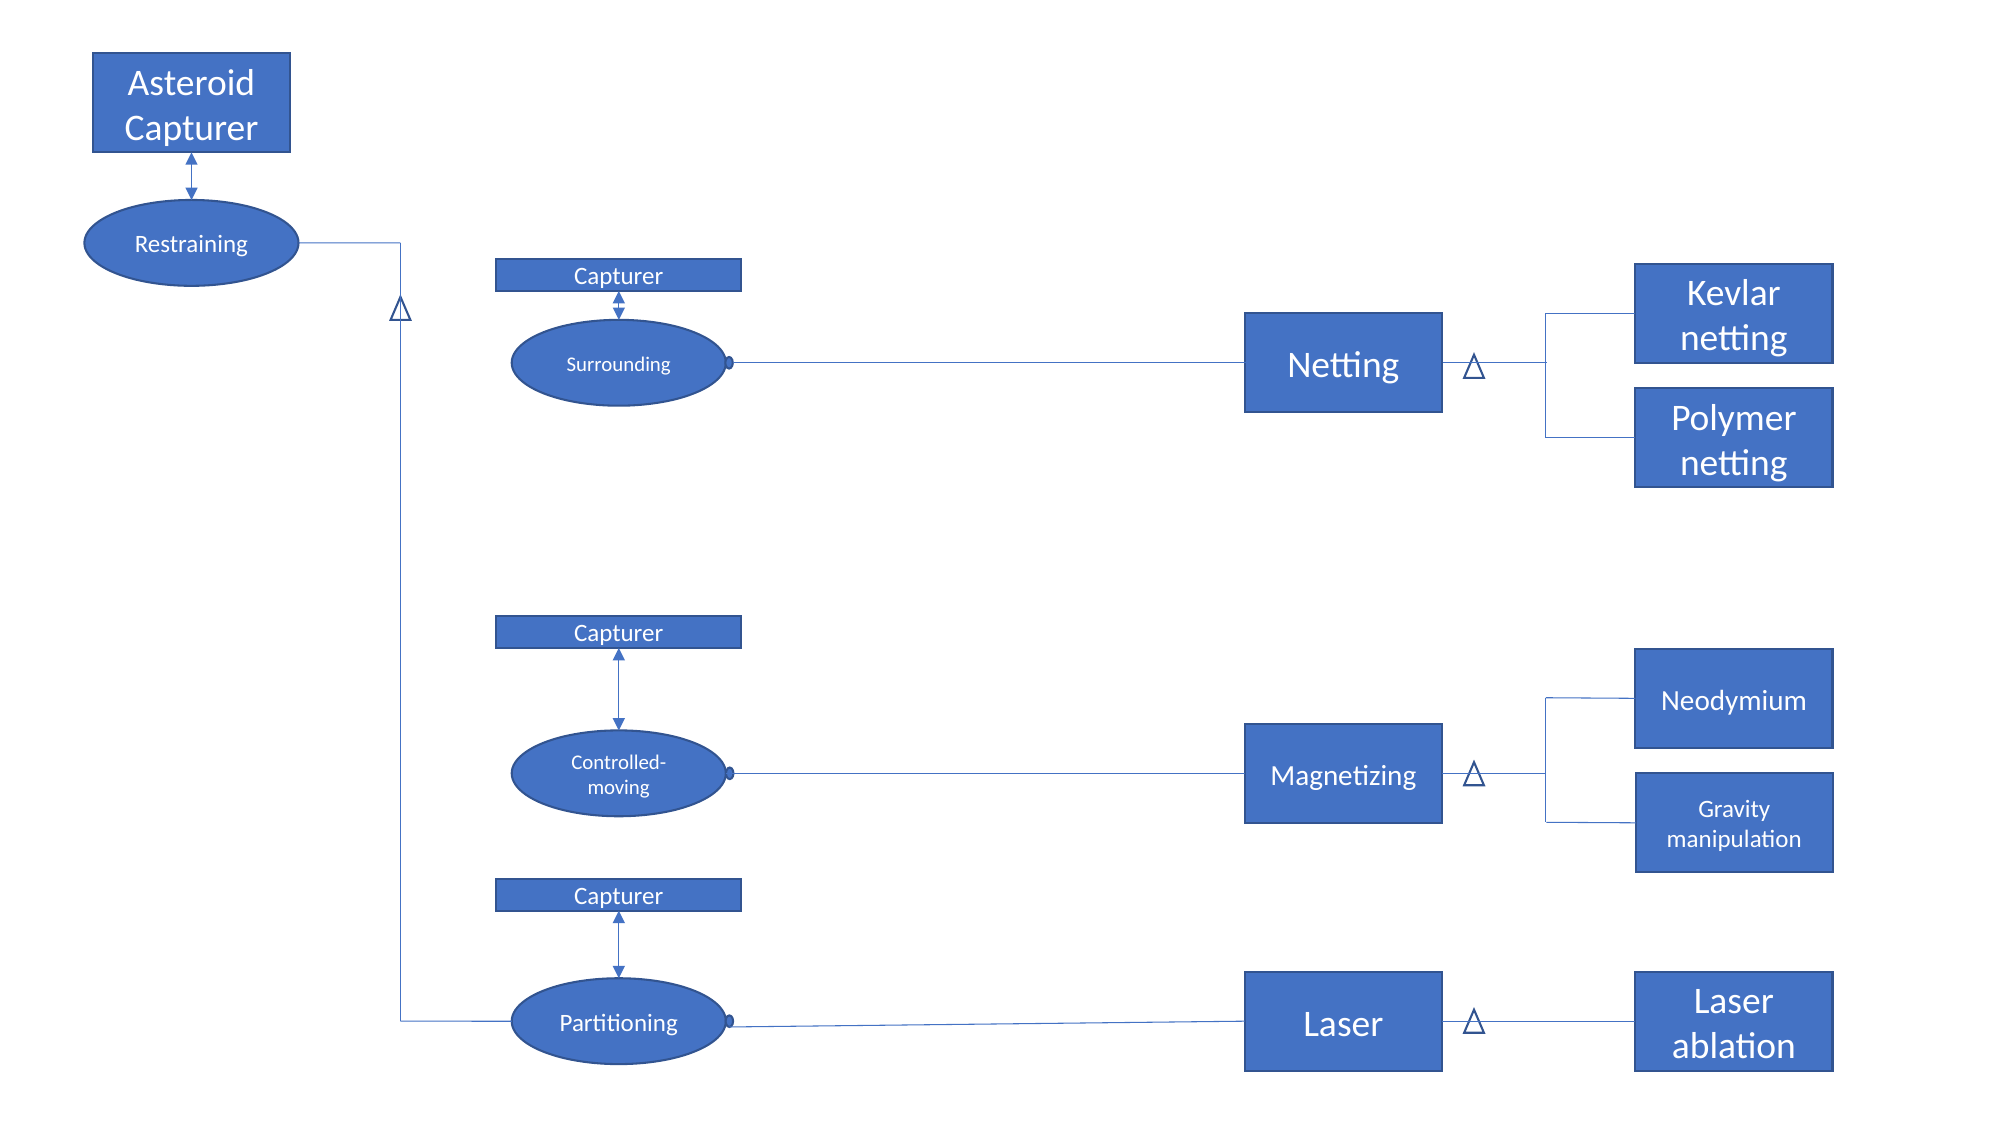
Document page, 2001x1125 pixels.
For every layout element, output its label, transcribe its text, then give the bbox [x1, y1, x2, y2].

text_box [726, 769, 1245, 774]
text_box Magnetizing [1244, 723, 1443, 824]
text_box [389, 295, 400, 321]
text_box Capturer [495, 615, 742, 649]
text_box Capturer [495, 878, 742, 912]
text_box [724, 1014, 735, 1029]
text_box Neodymium [1634, 648, 1834, 749]
text_box [1462, 774, 1486, 787]
text_box Gravity manipulation [1635, 772, 1834, 873]
text_box Kevlar netting [1634, 263, 1834, 364]
text_box Netting [1244, 312, 1443, 413]
text_box Laser [1244, 971, 1443, 1072]
text_box [401, 295, 412, 321]
text_box [1468, 759, 1480, 773]
text_box [724, 355, 734, 370]
text_box Capturer [495, 258, 742, 292]
text_box [1462, 363, 1486, 379]
text_box [1469, 352, 1479, 362]
text_box Restraining [83, 198, 300, 287]
text_box [1468, 1007, 1481, 1021]
text_box Polymer netting [1634, 387, 1834, 488]
text_box [724, 766, 735, 781]
text_box Surrounding [510, 318, 726, 407]
text_box Partitioning [510, 977, 726, 1066]
text_box Controlled-moving [510, 729, 726, 818]
text_box Asteroid Capturer [92, 52, 291, 153]
text_box [1462, 1022, 1486, 1034]
text_box Laser ablation [1634, 971, 1834, 1072]
